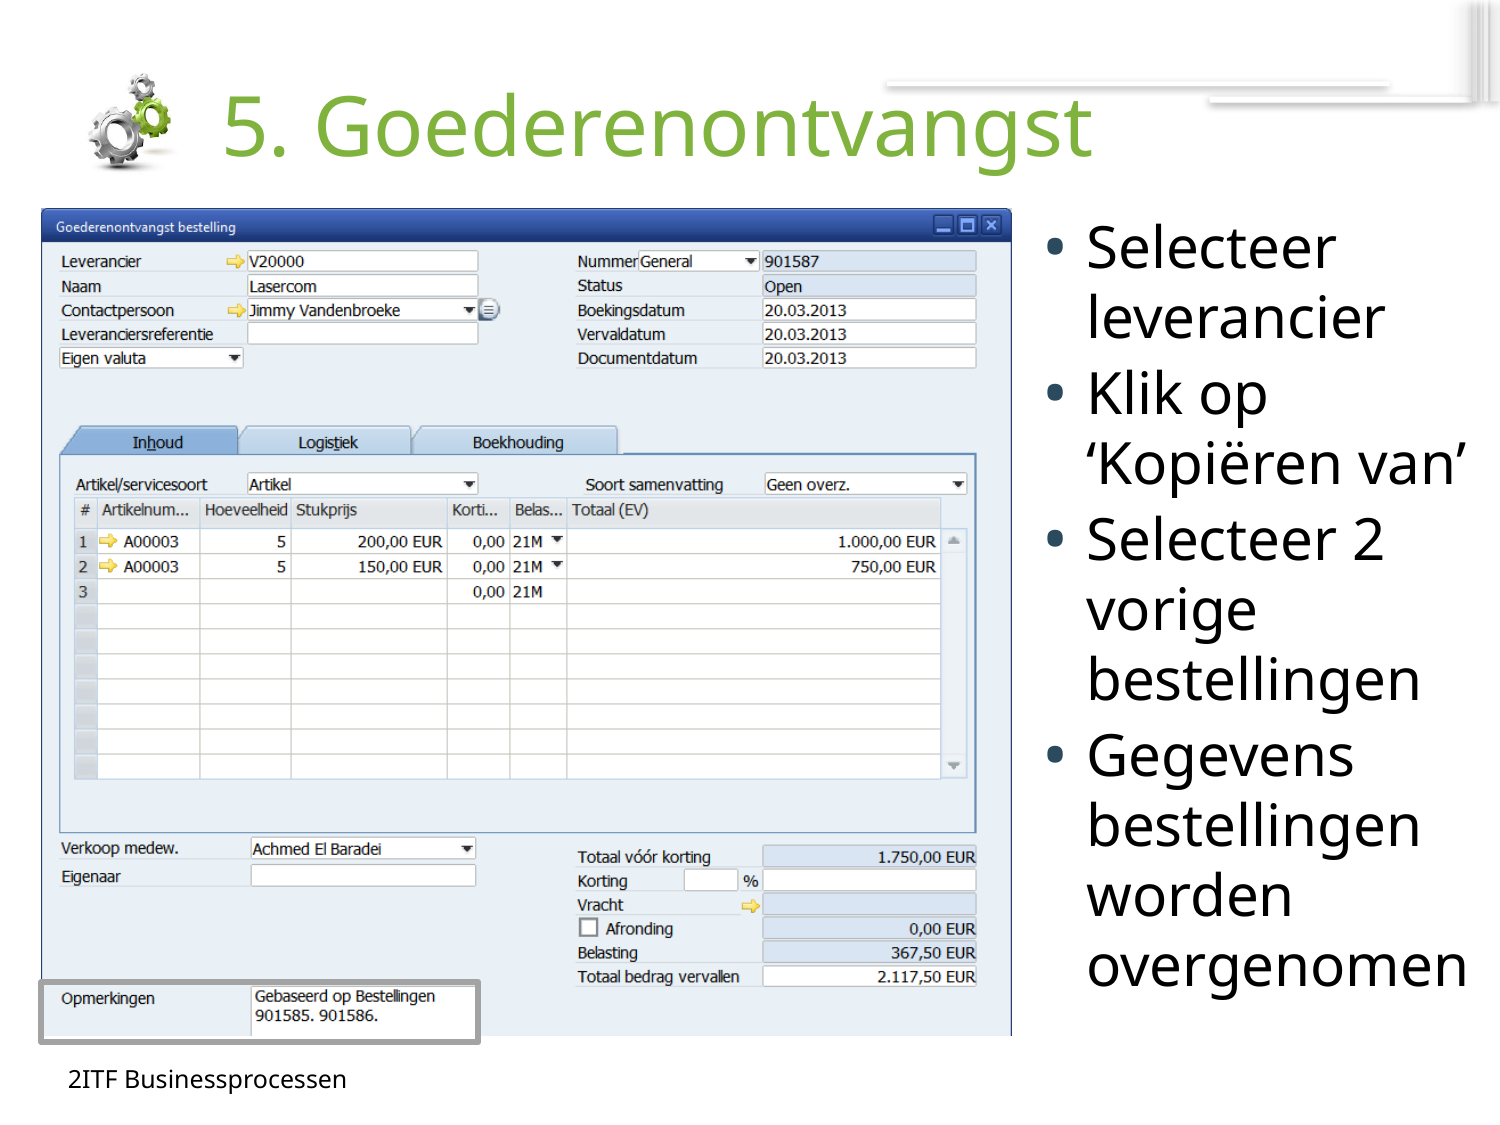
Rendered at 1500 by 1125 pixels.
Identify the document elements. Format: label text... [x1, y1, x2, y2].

list Selecteer leverancier Klik op ‘Kopiëren van’ Selecteer 2 vorige bestellingen Gegevens bestellingen worden overgenomen [1017, 202, 1500, 1023]
picture [78, 69, 186, 176]
picture [40, 207, 1012, 1037]
title 5. Goederenontvangst [206, 35, 1418, 211]
